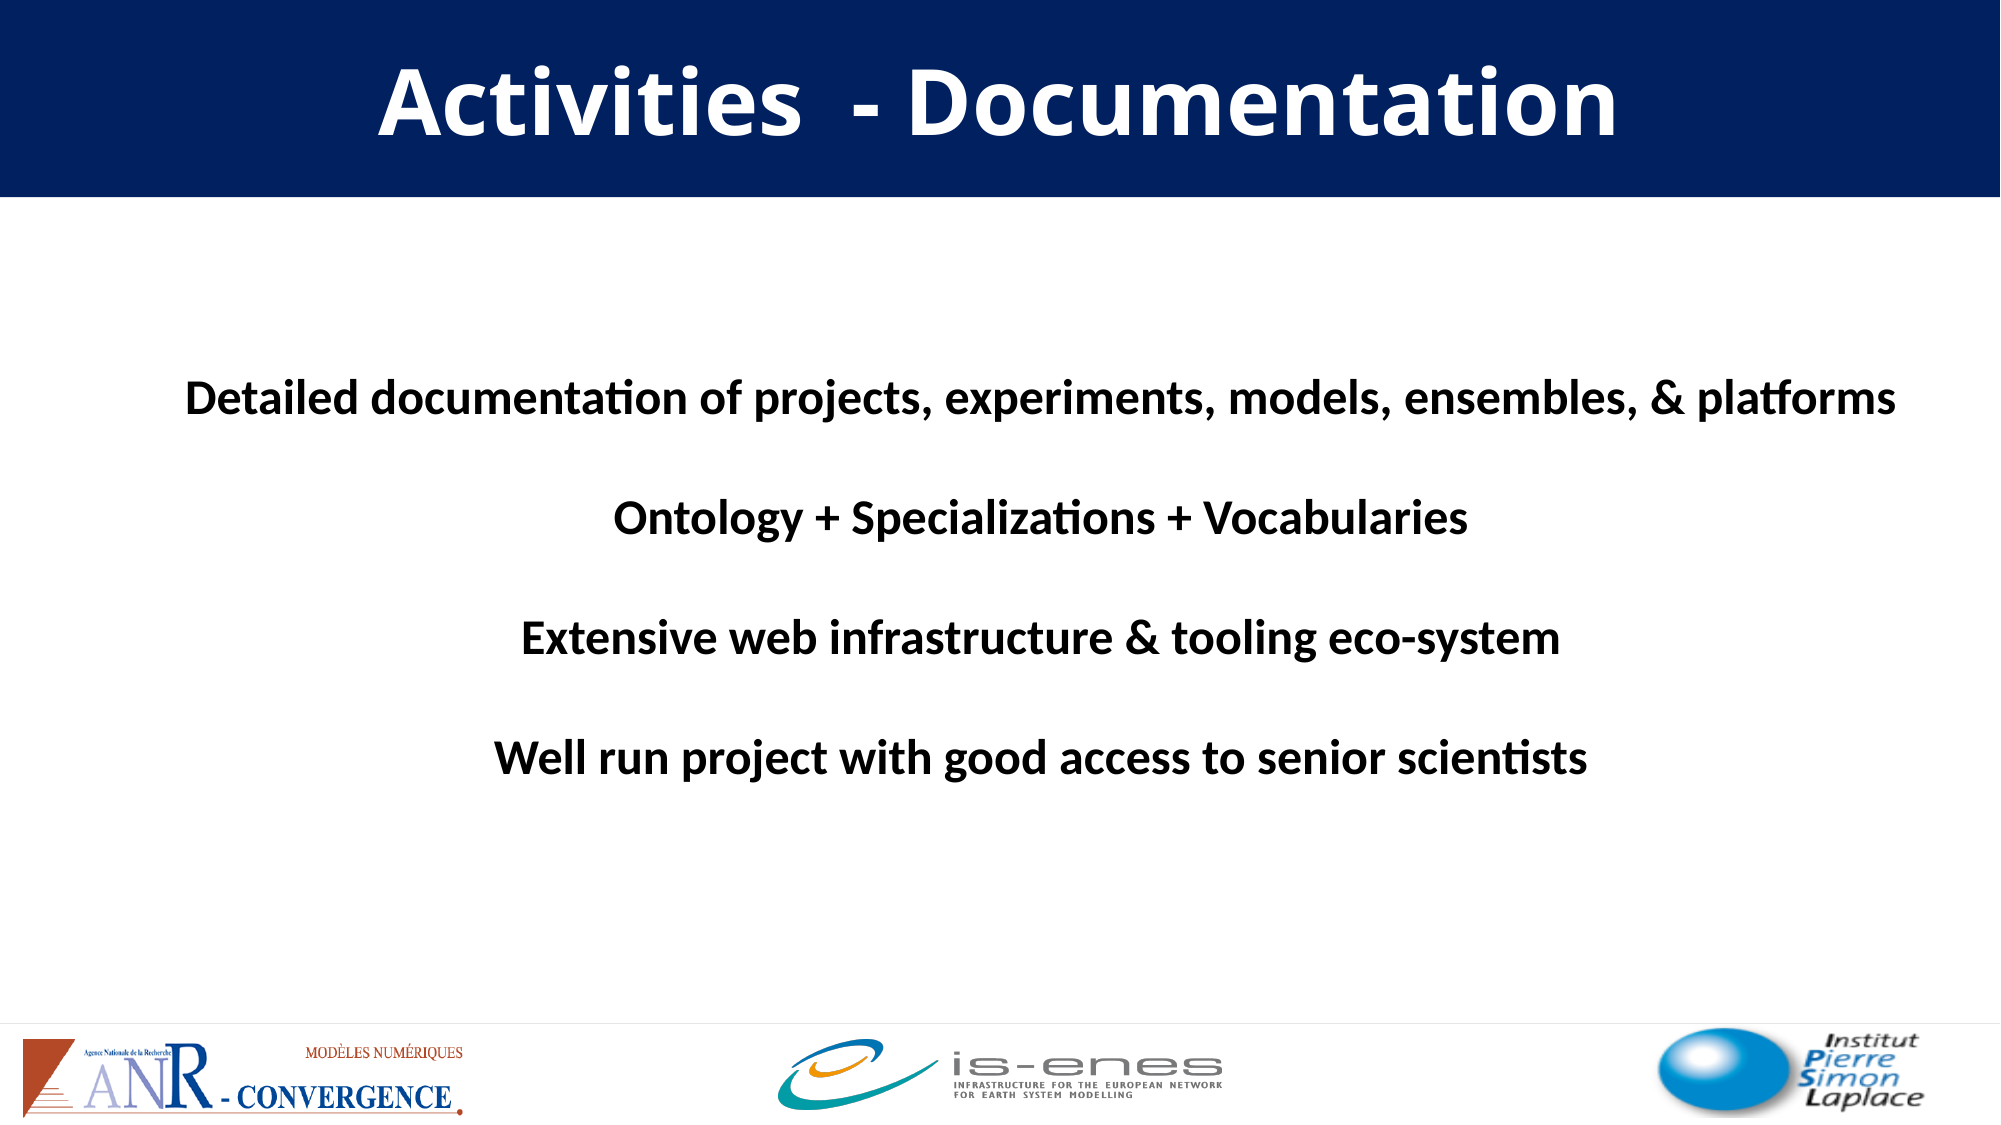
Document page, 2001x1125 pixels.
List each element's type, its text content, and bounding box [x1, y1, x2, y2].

text_box Activities - Documentation [0, 0, 2000, 198]
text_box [0, 1023, 2000, 1119]
text_box Detailed documentation of projects, experiments, models, ensembles, & platforms Ontology + Specializations + Vocabularies Extensive web infrastructure & tooling eco-system Well run project with good access to senior scientists [142, 356, 1941, 792]
